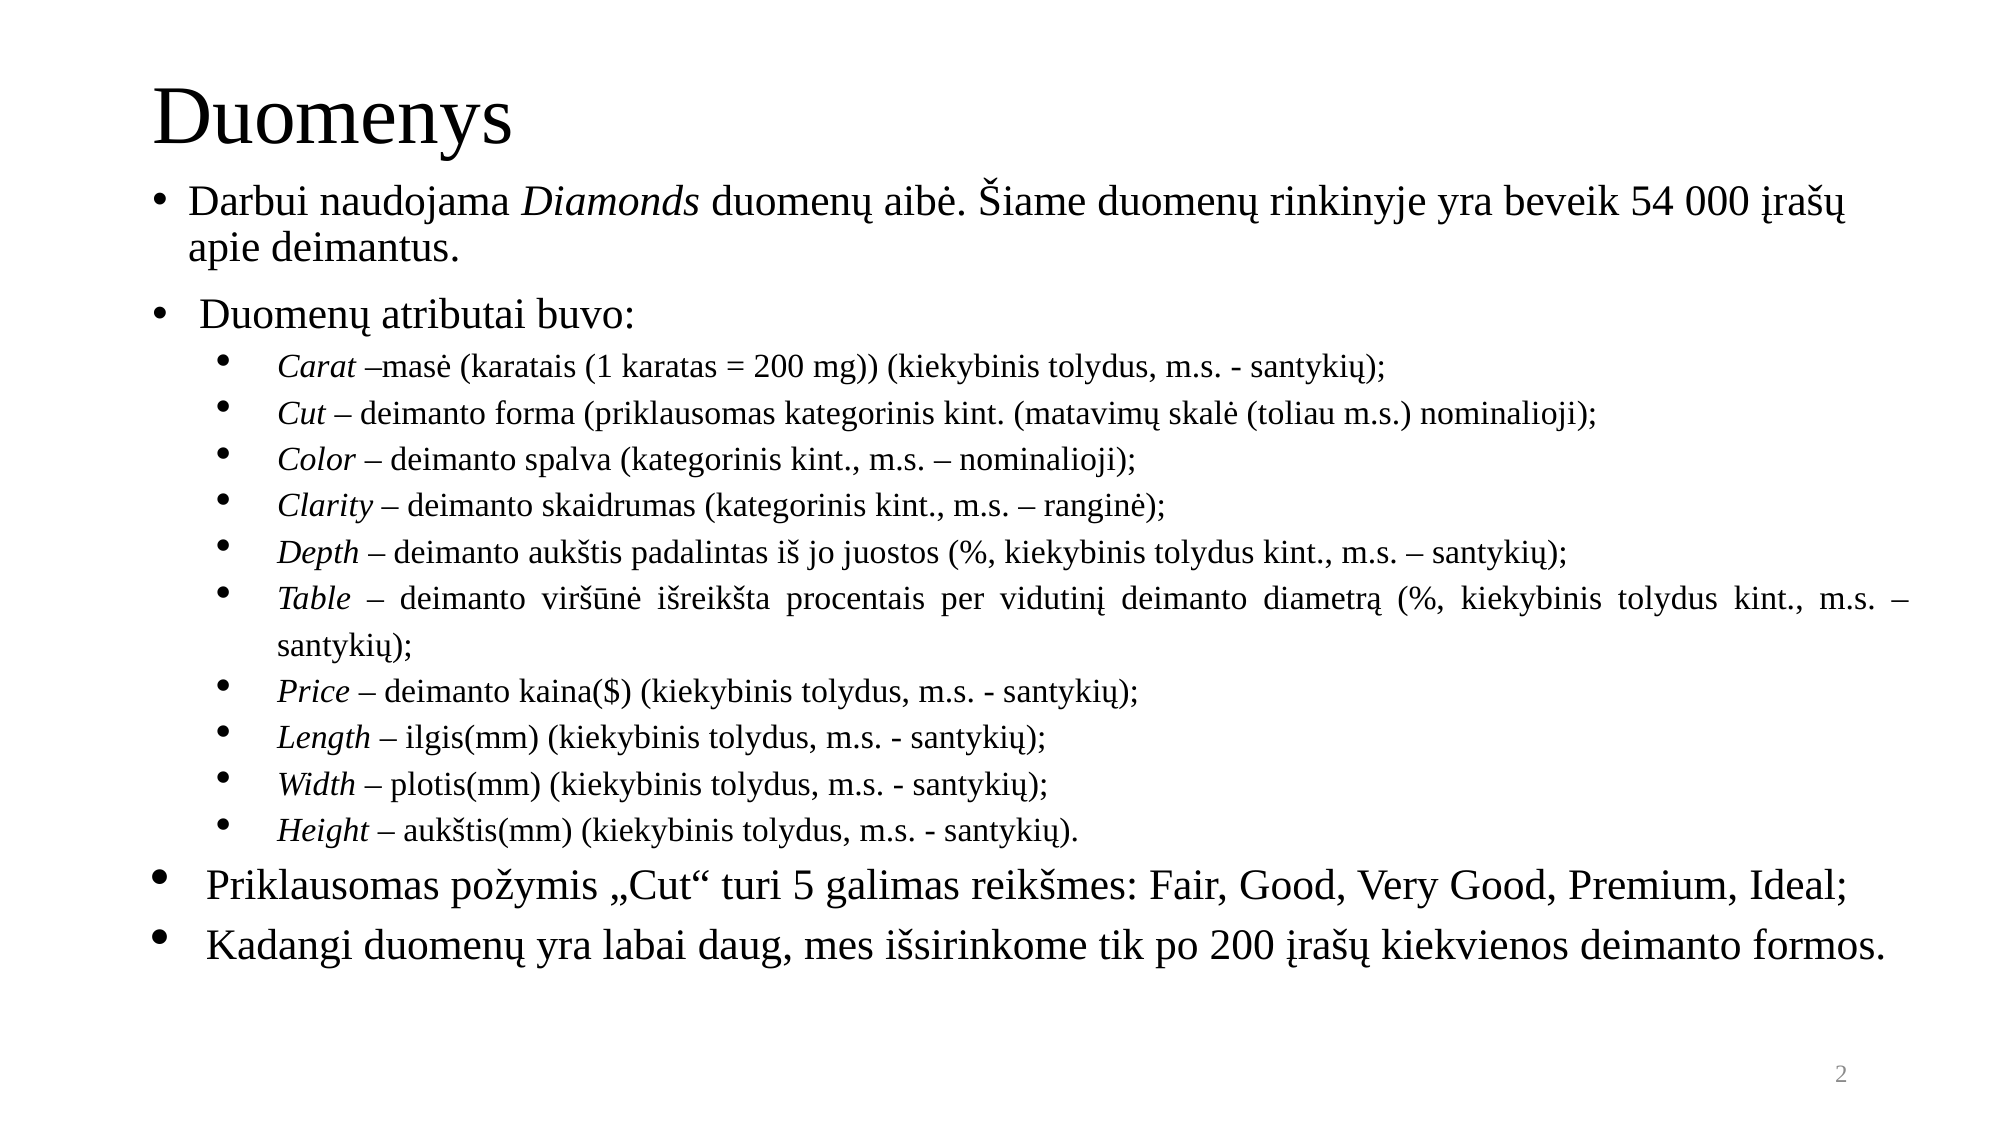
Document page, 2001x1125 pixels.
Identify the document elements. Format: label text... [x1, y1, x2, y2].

slide_number 2 [1412, 1042, 1863, 1103]
list Darbui naudojama Diamonds duomenų aibė. Šiame duomenų rinkinyje yra beveik 54 000 įrašų apie deimantus. Duomenų atributai buvo: Carat –masė (karatais (1 karatas = 200 mg)) (kiekybinis tolydus, m.s. - santykių); Cut – deimanto forma (priklausomas kategorinis kint. (matavimų skalė (toliau m.s.) nominalioji); Color – deimanto spalva (kategorinis kint., m.s. – nominalioji); Clarity – deimanto skaidrumas (kategorinis kint., m.s. – ranginė); Depth – deimanto aukštis padalintas iš jo juostos (%, kiekybinis tolydus kint., m.s. – santykių); Table – deimanto viršūnė išreikšta procentais per vidutinį deimanto diametrą (%, kiekybinis tolydus kint., m.s. – santykių); Price – deimanto kaina($) (kiekybinis tolydus, m.s. - santykių); Length – ilgis(mm) (kiekybinis tolydus, m.s. - santykių); Width – plotis(mm) (kiekybinis tolydus, m.s. - santykių); Height – aukštis(mm) (kiekybinis tolydus, m.s. - santykių). Priklausomas požymis „Cut“ turi 5 galimas reikšmes: Fair, Good, Very Good, Premium, Ideal; Kadangi duomenų yra labai daug, mes išsirinkome tik po 200 įrašų kiekvienos deimanto formos. [137, 170, 1926, 1070]
title Duomenys [137, 49, 1863, 170]
